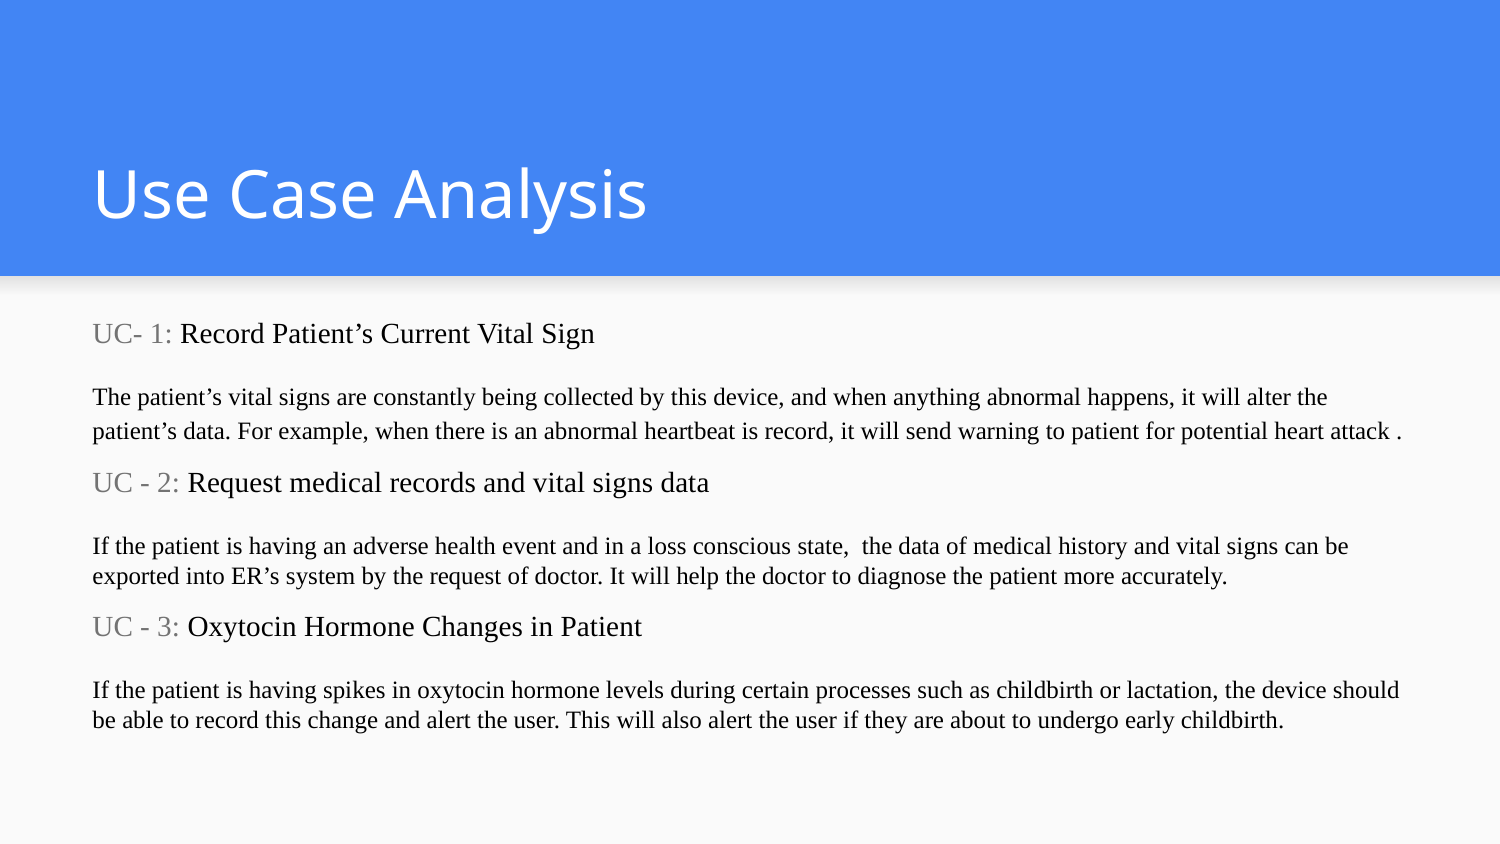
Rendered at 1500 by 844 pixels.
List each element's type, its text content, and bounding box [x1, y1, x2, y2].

list UC- 1: Record Patient’s Current Vital Sign The patient’s vital signs are constantly being collected by this device, and when anything abnormal happens, it will alter the patient’s data. For example, when there is an abnormal heartbeat is record, it will send warning to patient for potential heart attack . UC - 2: Request medical records and vital signs data If the patient is having an adverse health event and in a loss conscious state, the data of medical history and vital signs can be exported into ER’s system by the request of doctor. It will help the doctor to diagnose the patient more accurately. UC - 3: Oxytocin Hormone Changes in Patient If the patient is having spikes in oxytocin hormone levels during certain processes such as childbirth or lactation, the device should be able to record this change and alert the user. This will also alert the user if they are about to undergo early childbirth. [76, 314, 1427, 787]
title Use Case Analysis [76, 120, 1427, 248]
